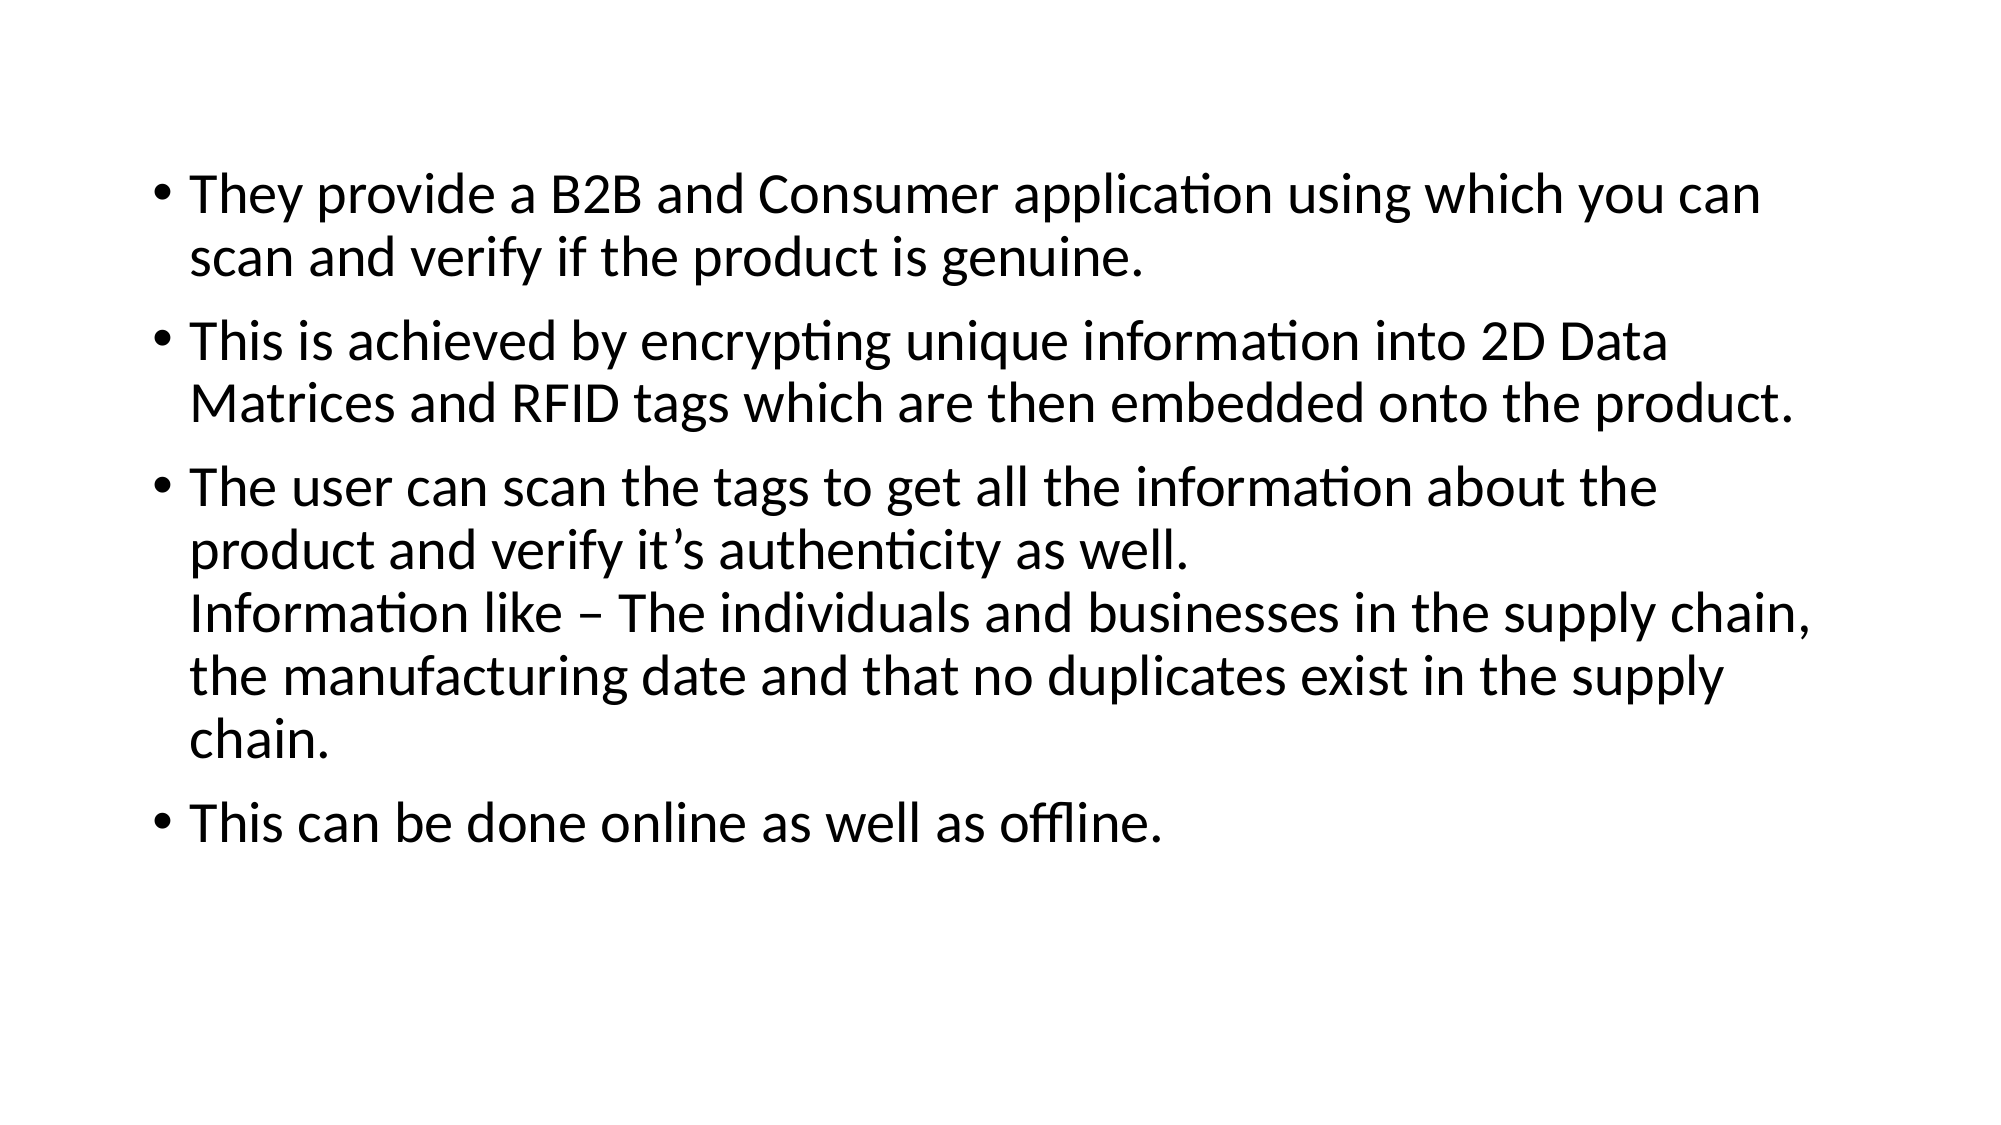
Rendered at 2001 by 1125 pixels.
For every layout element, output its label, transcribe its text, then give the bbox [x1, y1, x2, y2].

list They provide a B2B and Consumer application using which you can scan and verify if the product is genuine. This is achieved by encrypting unique information into 2D Data Matrices and RFID tags which are then embedded onto the product. The user can scan the tags to get all the information about the product and verify it’s authenticity as well. Information like – The individuals and businesses in the supply chain, the manufacturing date and that no duplicates exist in the supply chain. This can be done online as well as offline. [137, 155, 1863, 1014]
